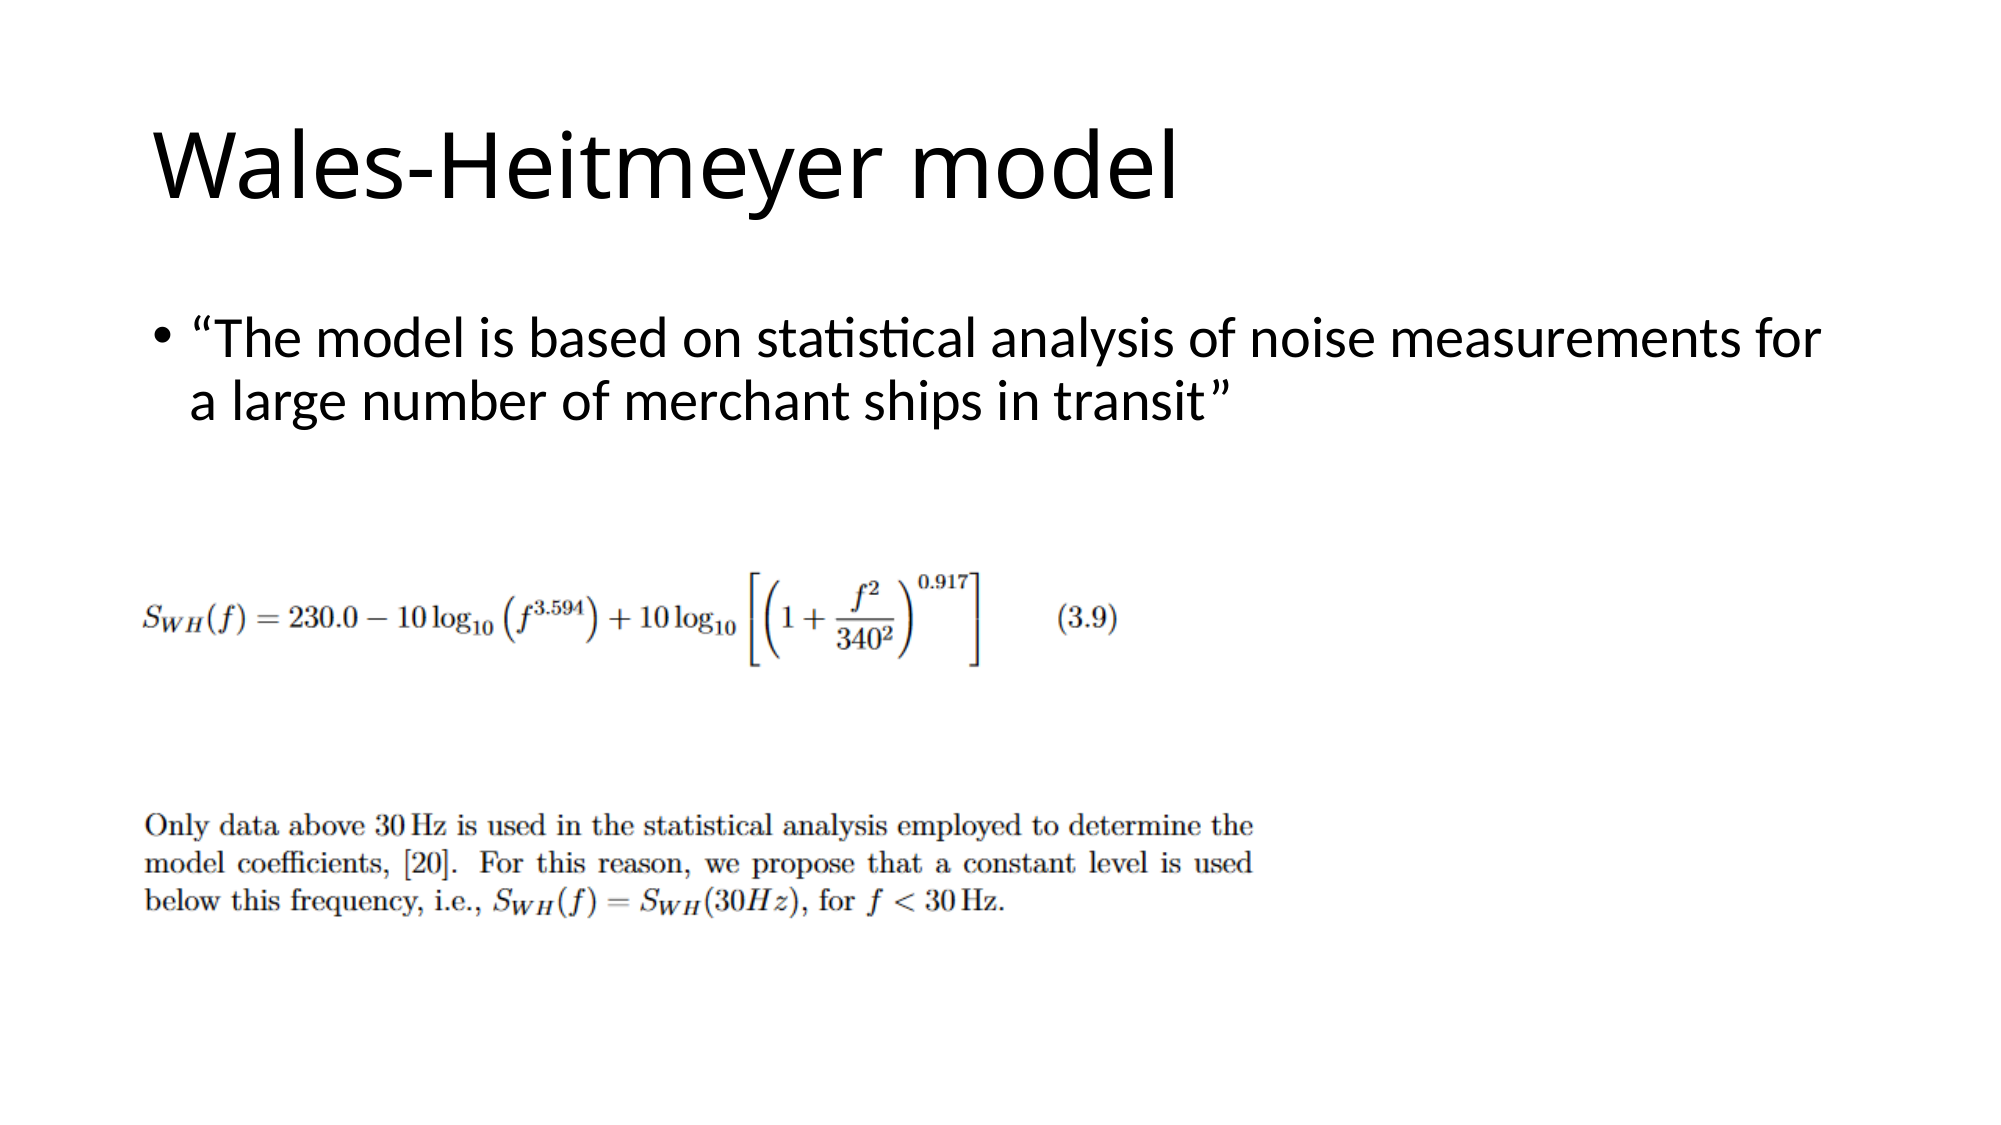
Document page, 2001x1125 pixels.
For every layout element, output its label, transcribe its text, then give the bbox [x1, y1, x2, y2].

picture [137, 804, 1265, 923]
picture [137, 562, 1126, 675]
title Wales-Heitmeyer model [137, 59, 1863, 278]
list “The model is based on statistical analysis of noise measurements for a large number of merchant ships in transit” [137, 299, 1863, 1014]
